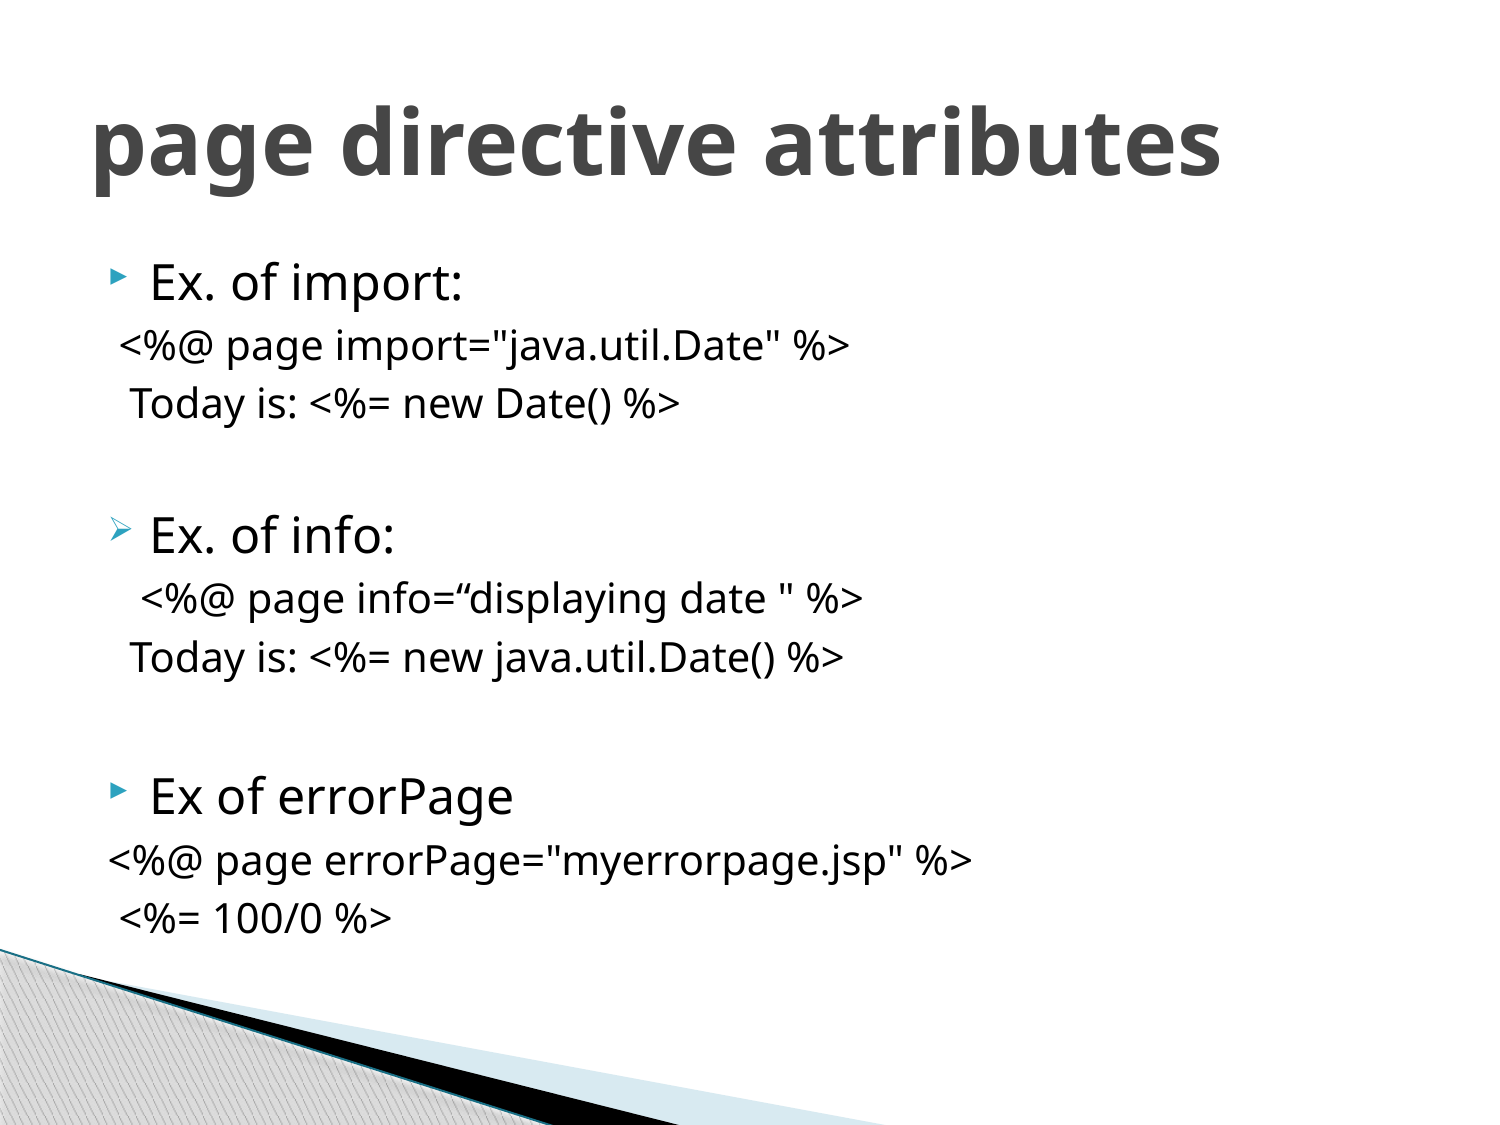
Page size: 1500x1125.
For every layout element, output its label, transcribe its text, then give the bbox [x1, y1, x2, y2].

title page directive attributes [75, 45, 1425, 233]
list Ex. of import: <%@ page import="java.util.Date" %> Today is: <%= new Date() %> Ex. of info: <%@ page info=“displaying date " %> Today is: <%= new java.util.Date() %> Ex of errorPage <%@ page errorPage="myerrorpage.jsp" %> <%= 100/0 %> [75, 243, 1425, 986]
